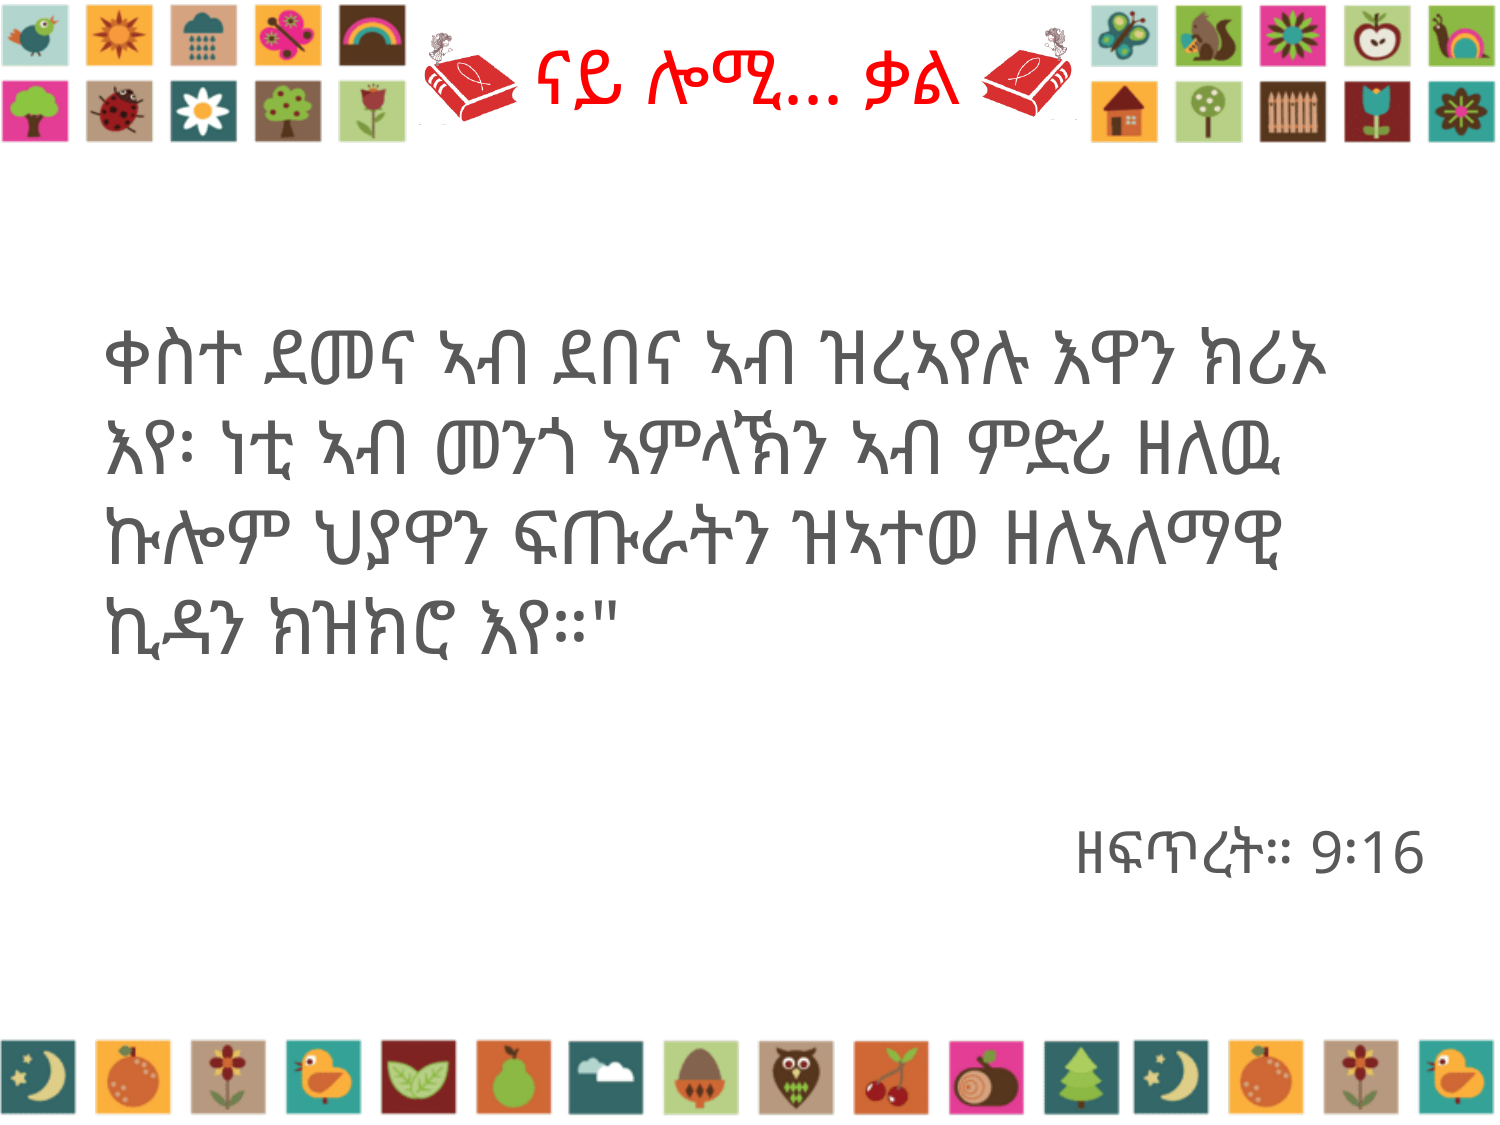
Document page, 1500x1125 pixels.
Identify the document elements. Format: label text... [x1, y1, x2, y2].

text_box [0, 1028, 1500, 1118]
picture [950, 3, 1500, 150]
picture [0, 3, 550, 150]
text_box ዘፍጥረት። 9፡16 [808, 807, 1441, 893]
text_box ናይ ሎሚ... ቃል [425, 13, 1077, 129]
text_box ቀስተ ደመና ኣብ ደበና ኣብ ዝረኣየሉ እዋን ክሪኦ እየ፡ ነቲ ኣብ መንጎ ኣምላኽን ኣብ ምድሪ ዘለዉ ኩሎም ህያዋን ፍጡራትን ዝኣተወ ዘለኣለማዊ ኪዳን ክዝክሮ እየ።" [88, 302, 1436, 678]
